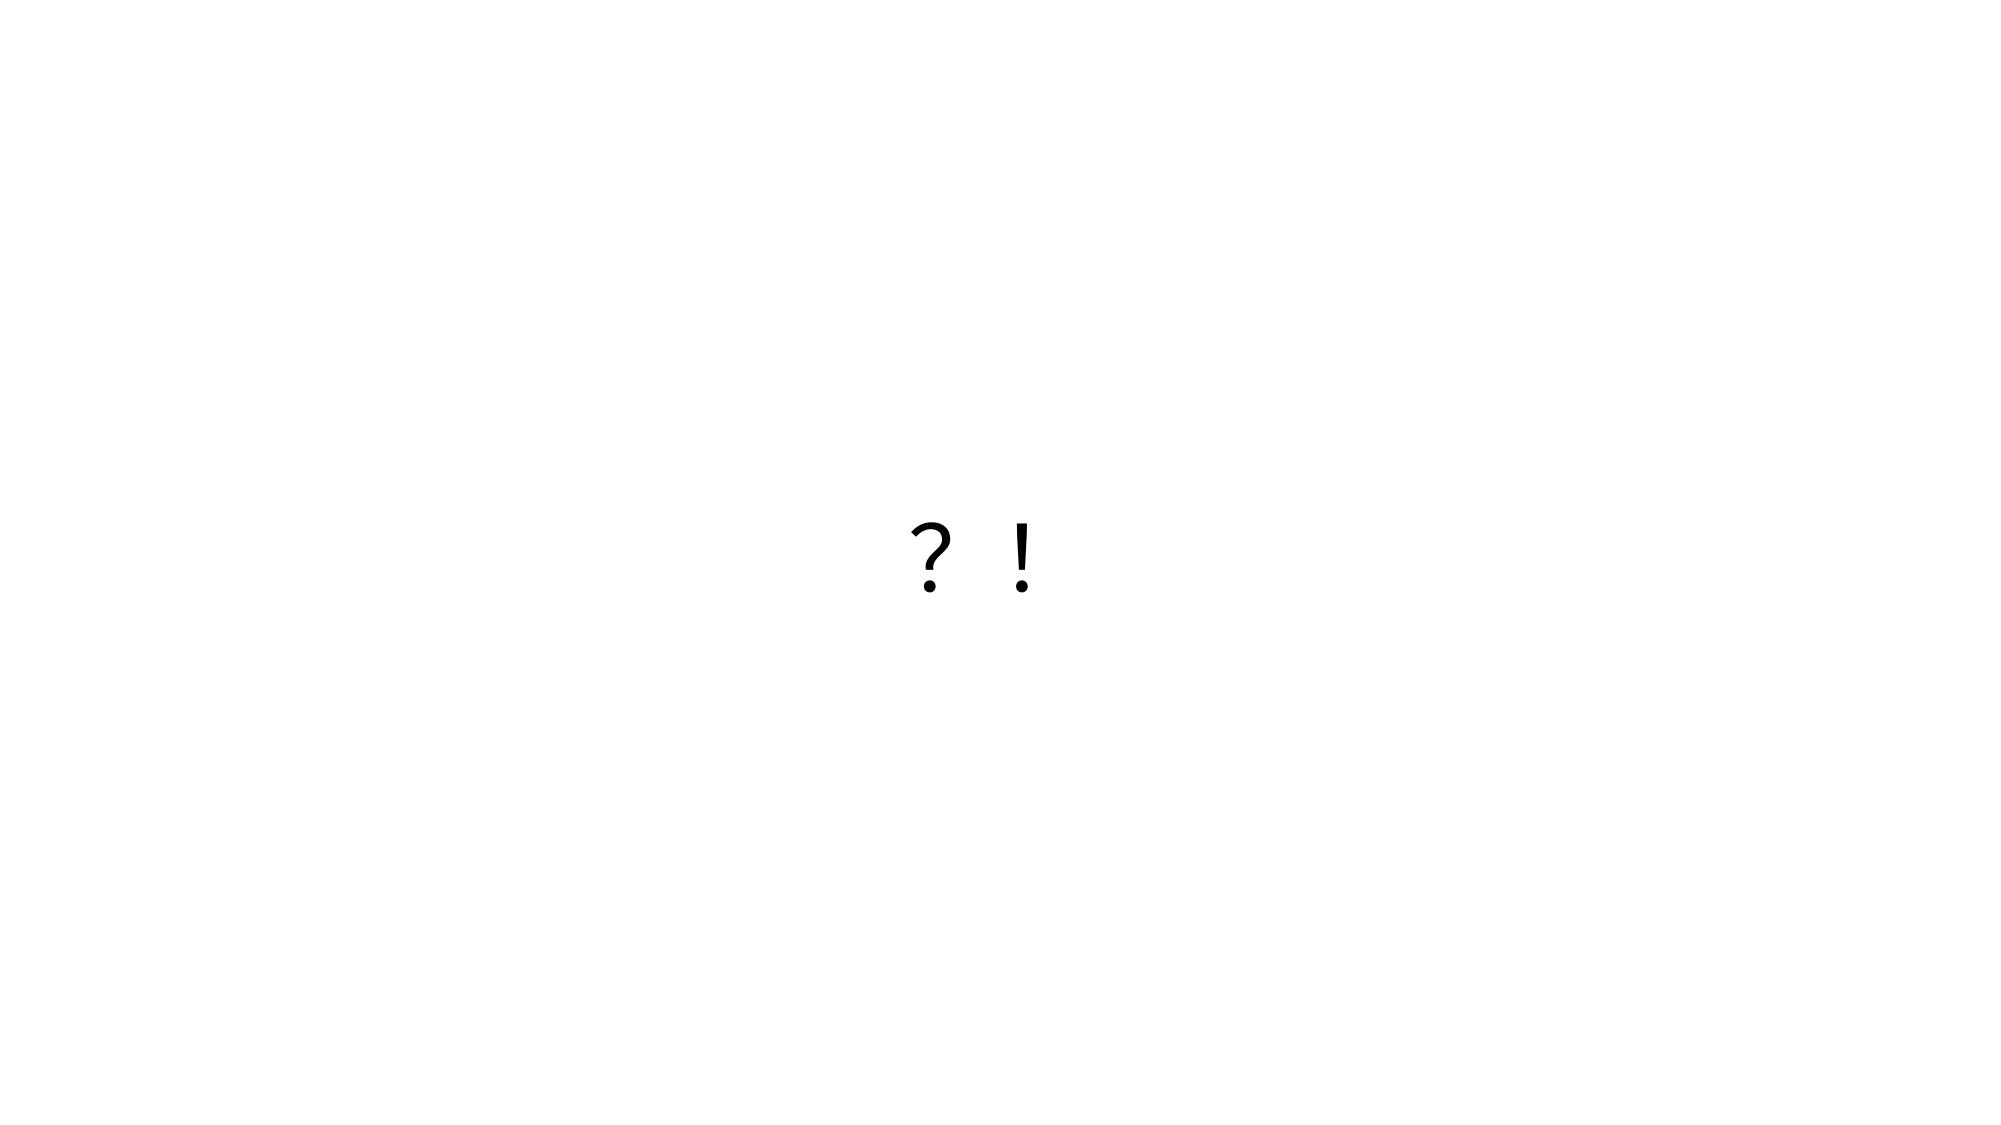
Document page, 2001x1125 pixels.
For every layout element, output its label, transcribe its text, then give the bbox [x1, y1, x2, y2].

title ？！ [137, 453, 1863, 672]
